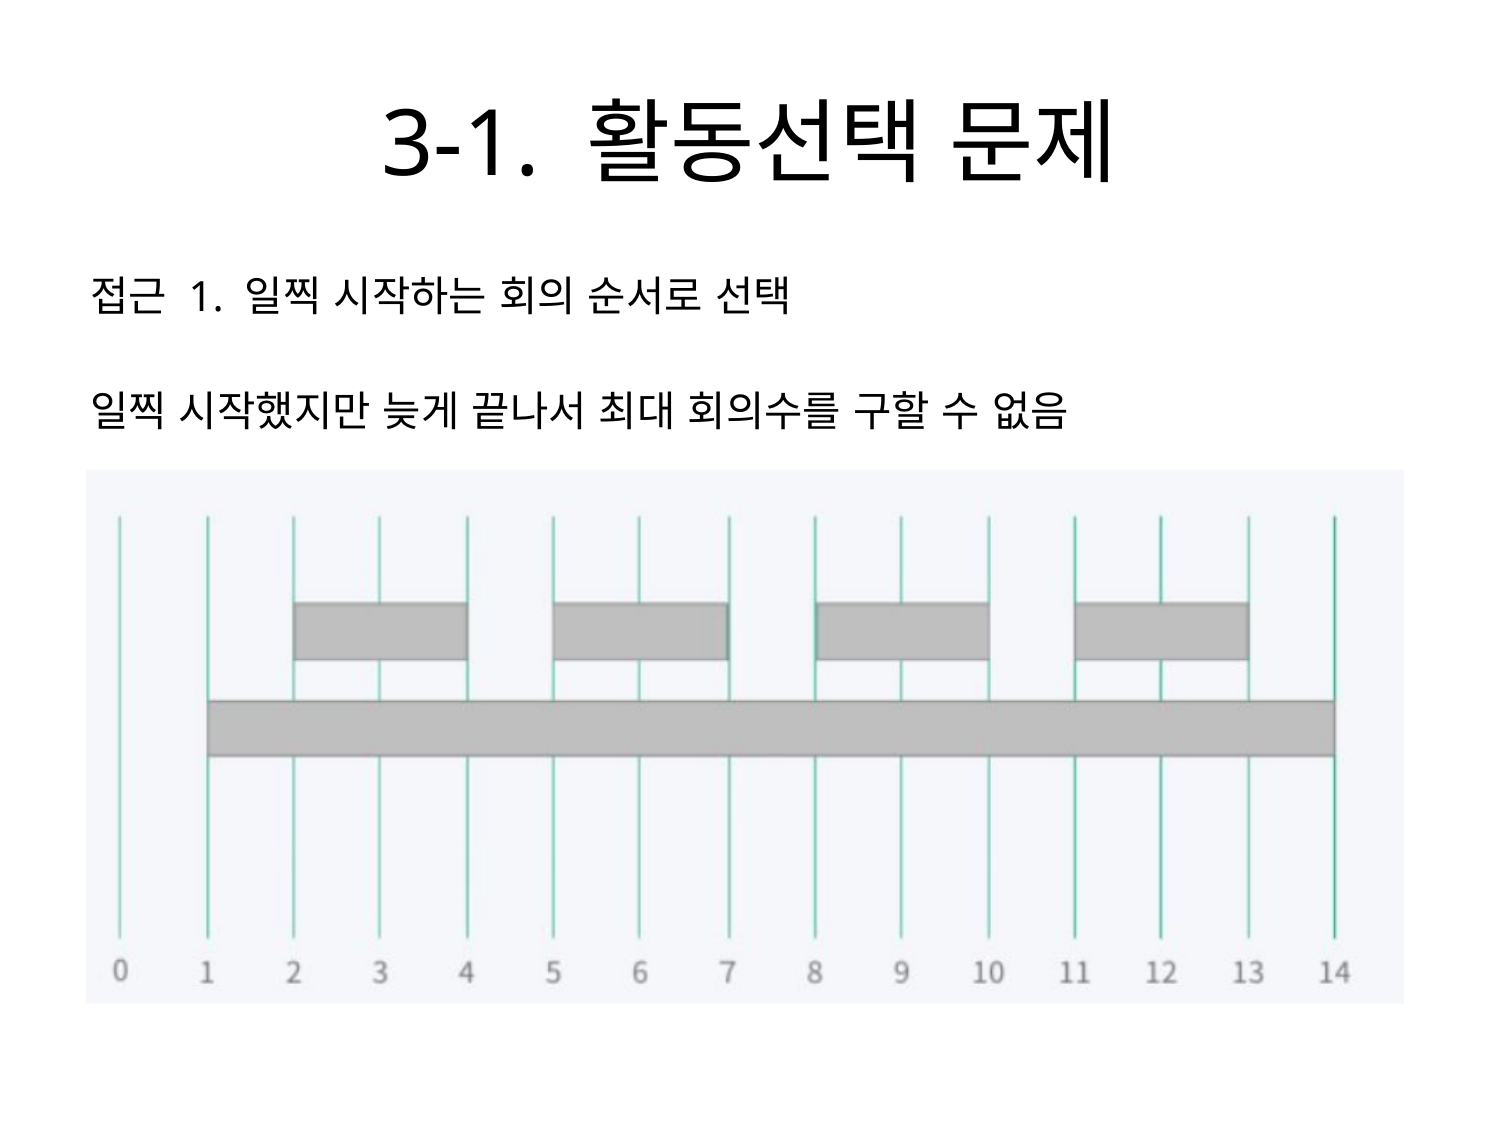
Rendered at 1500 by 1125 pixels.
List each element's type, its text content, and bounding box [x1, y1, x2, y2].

list 접근 1. 일찍 시작하는 회의 순서로 선택 일찍 시작했지만 늦게 끝나서 최대 회의수를 구할 수 없음 [75, 262, 1425, 1005]
title 3-1. 활동선택 문제 [75, 45, 1425, 233]
picture [74, 452, 1404, 1006]
